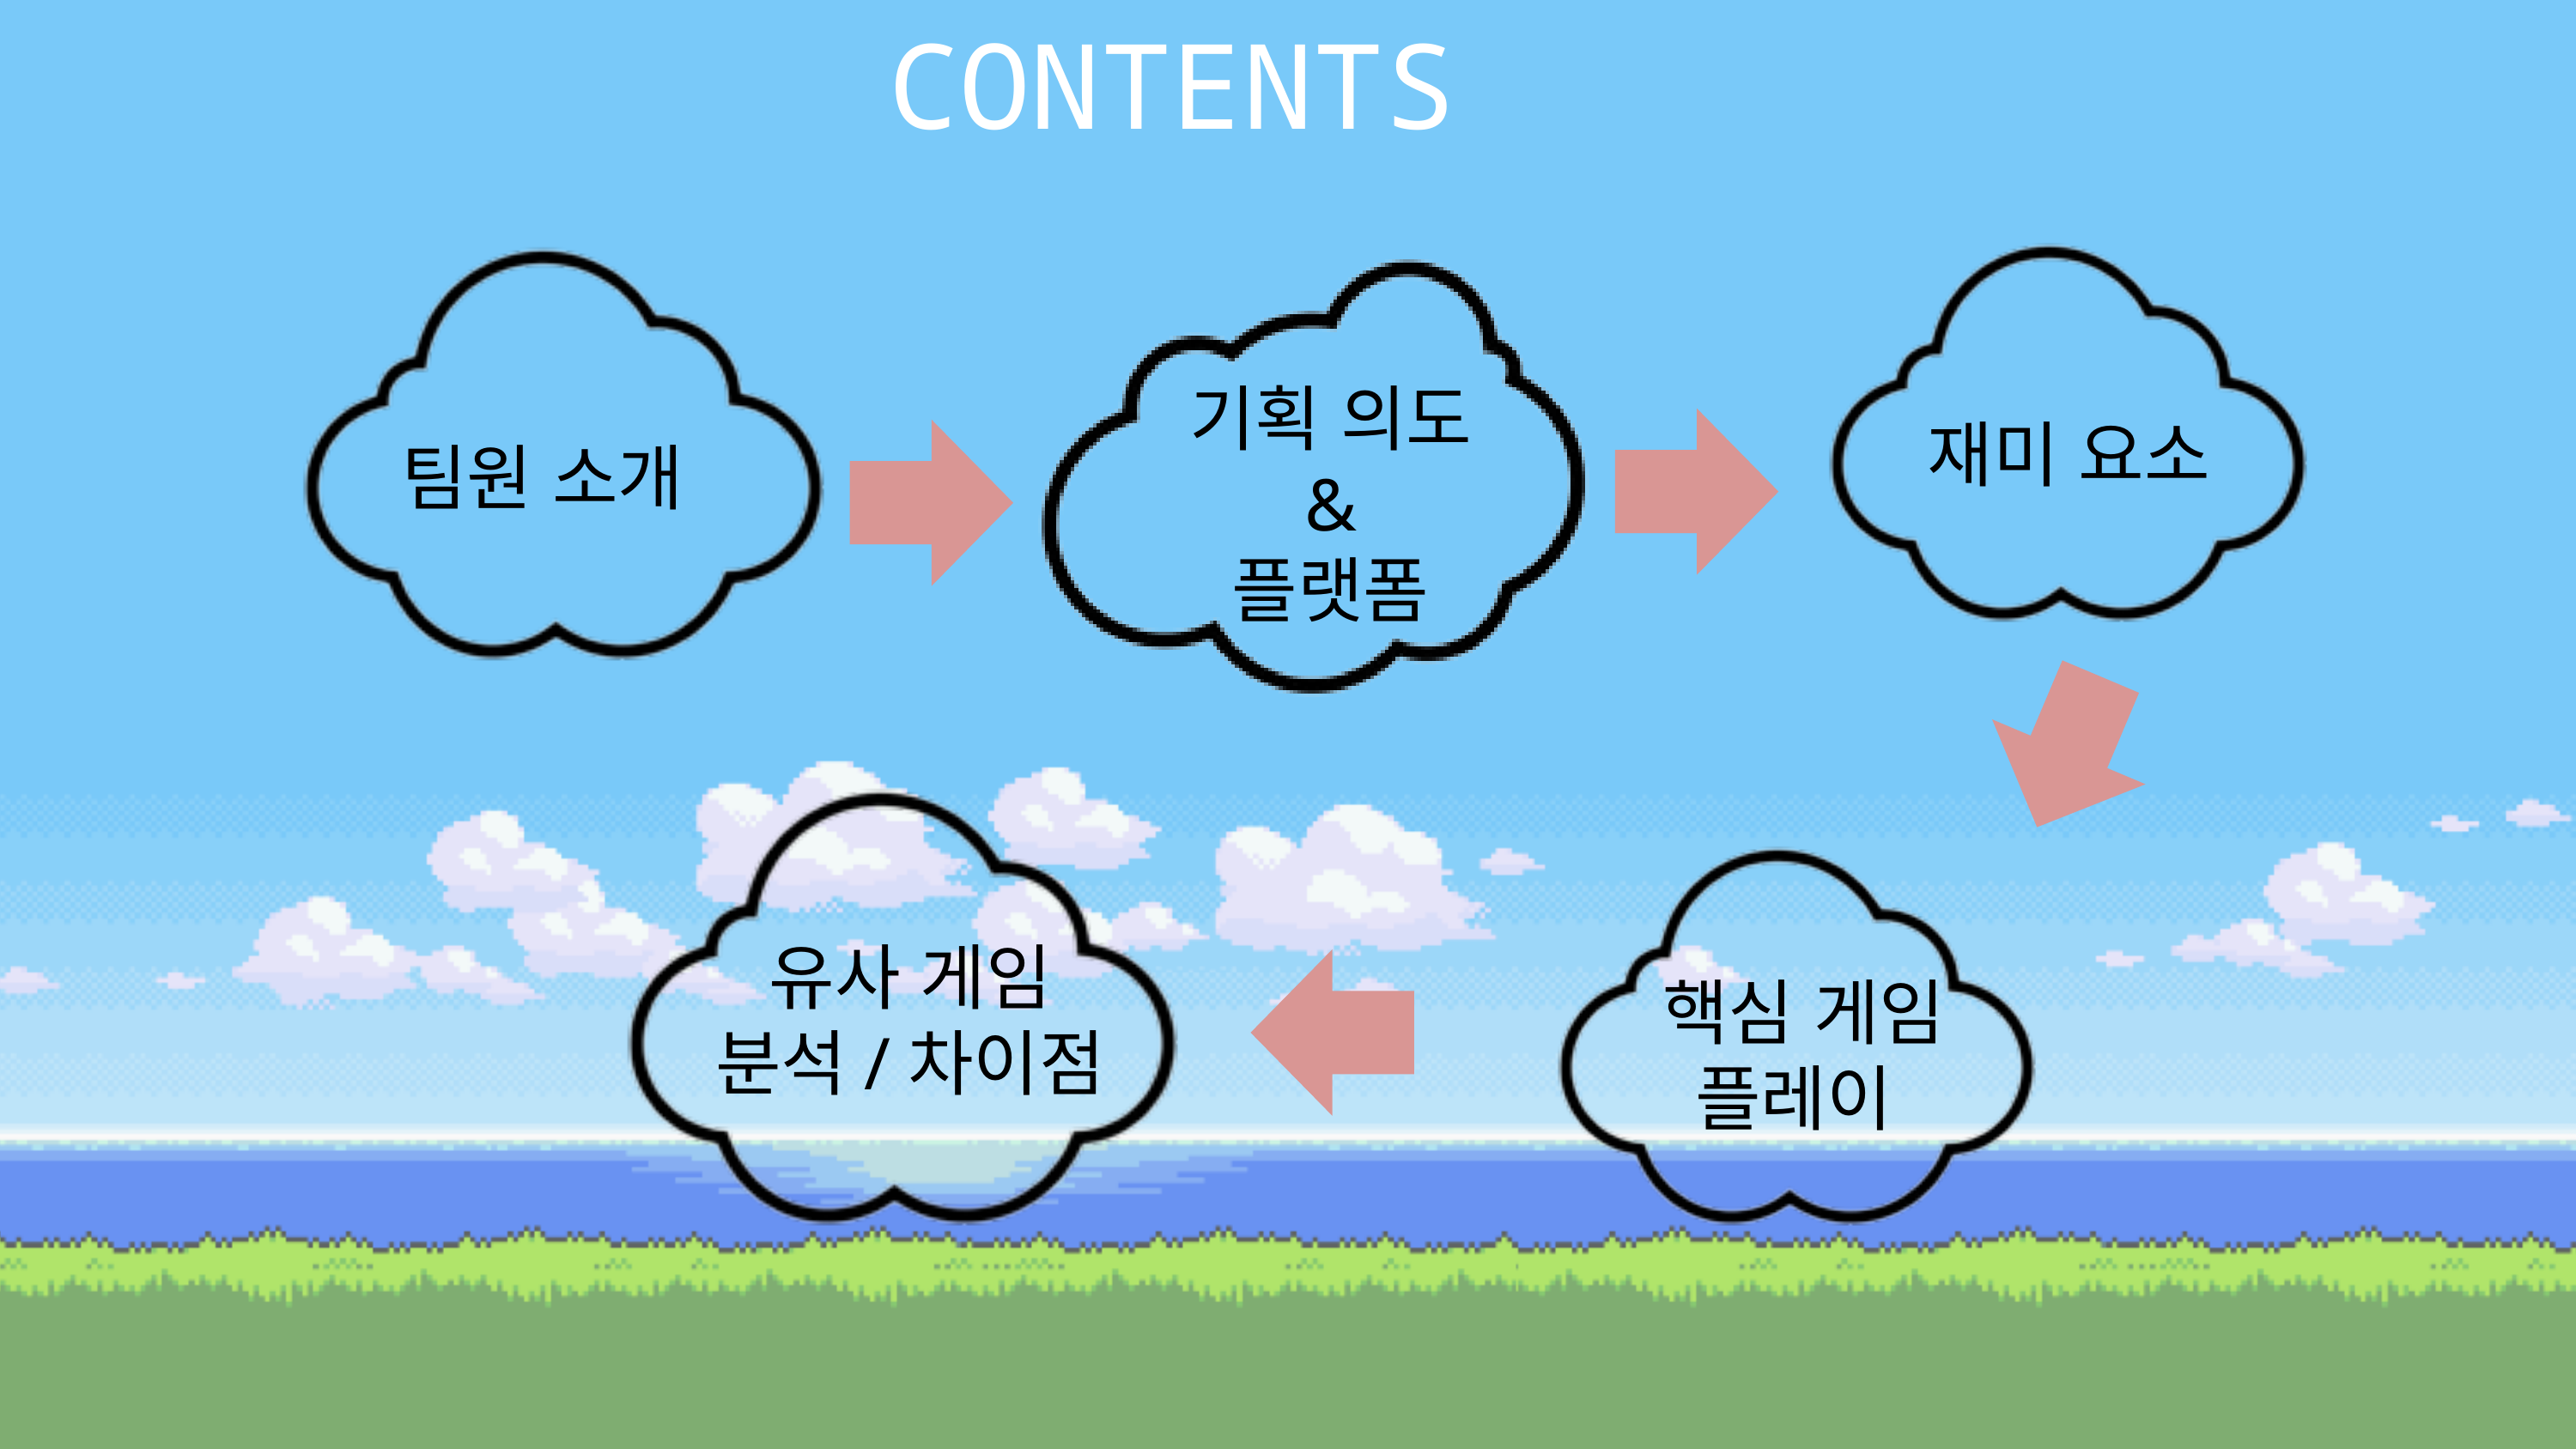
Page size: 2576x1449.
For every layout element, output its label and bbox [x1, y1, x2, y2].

text_box [1008, 235, 1603, 722]
text_box [625, 749, 1195, 1258]
picture [0, 0, 2576, 1449]
text_box [301, 209, 841, 691]
text_box [1556, 812, 2051, 1253]
text_box [1827, 209, 2323, 650]
